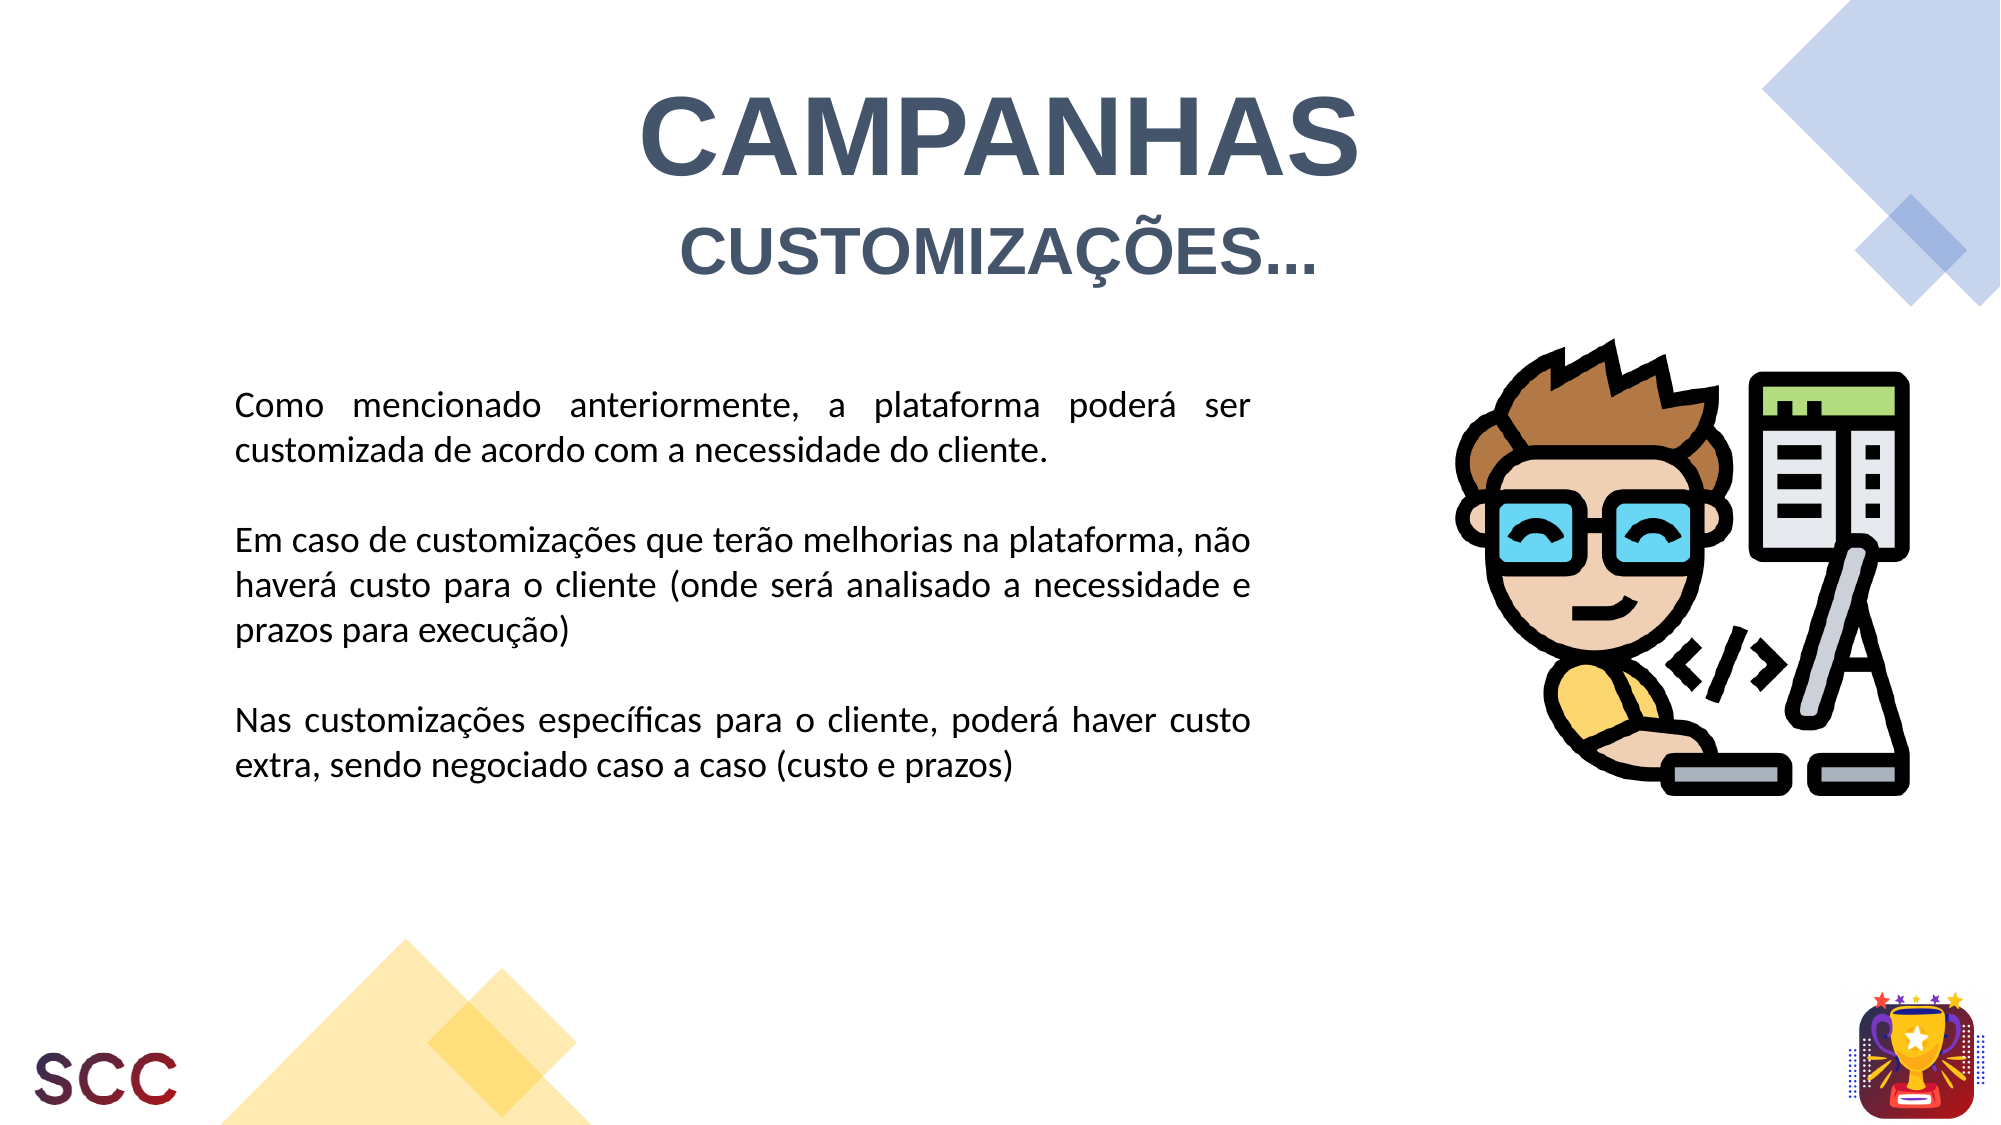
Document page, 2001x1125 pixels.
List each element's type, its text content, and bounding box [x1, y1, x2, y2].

text_box CUSTOMIZAÇÕES... [664, 200, 1336, 295]
text_box CAMPANHAS [623, 55, 1377, 206]
picture [4, 1031, 221, 1123]
text_box Como mencionado anteriormente, a plataforma poderá ser customizada de acordo com a necessidade do cliente. Em caso de customizações que terão melhorias na plataforma, não haverá custo para o cliente (onde será analisado a necessidade e prazos para execução) Nas customizações específicas para o cliente, poderá haver custo extra, sendo negociado caso a caso (custo e prazos) [220, 372, 1268, 793]
text_box [218, 936, 593, 1125]
text_box [0, 0, 2000, 1125]
picture [1453, 338, 1911, 796]
picture [1840, 985, 1996, 1125]
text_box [1798, 0, 2000, 291]
text_box [469, 966, 579, 1076]
